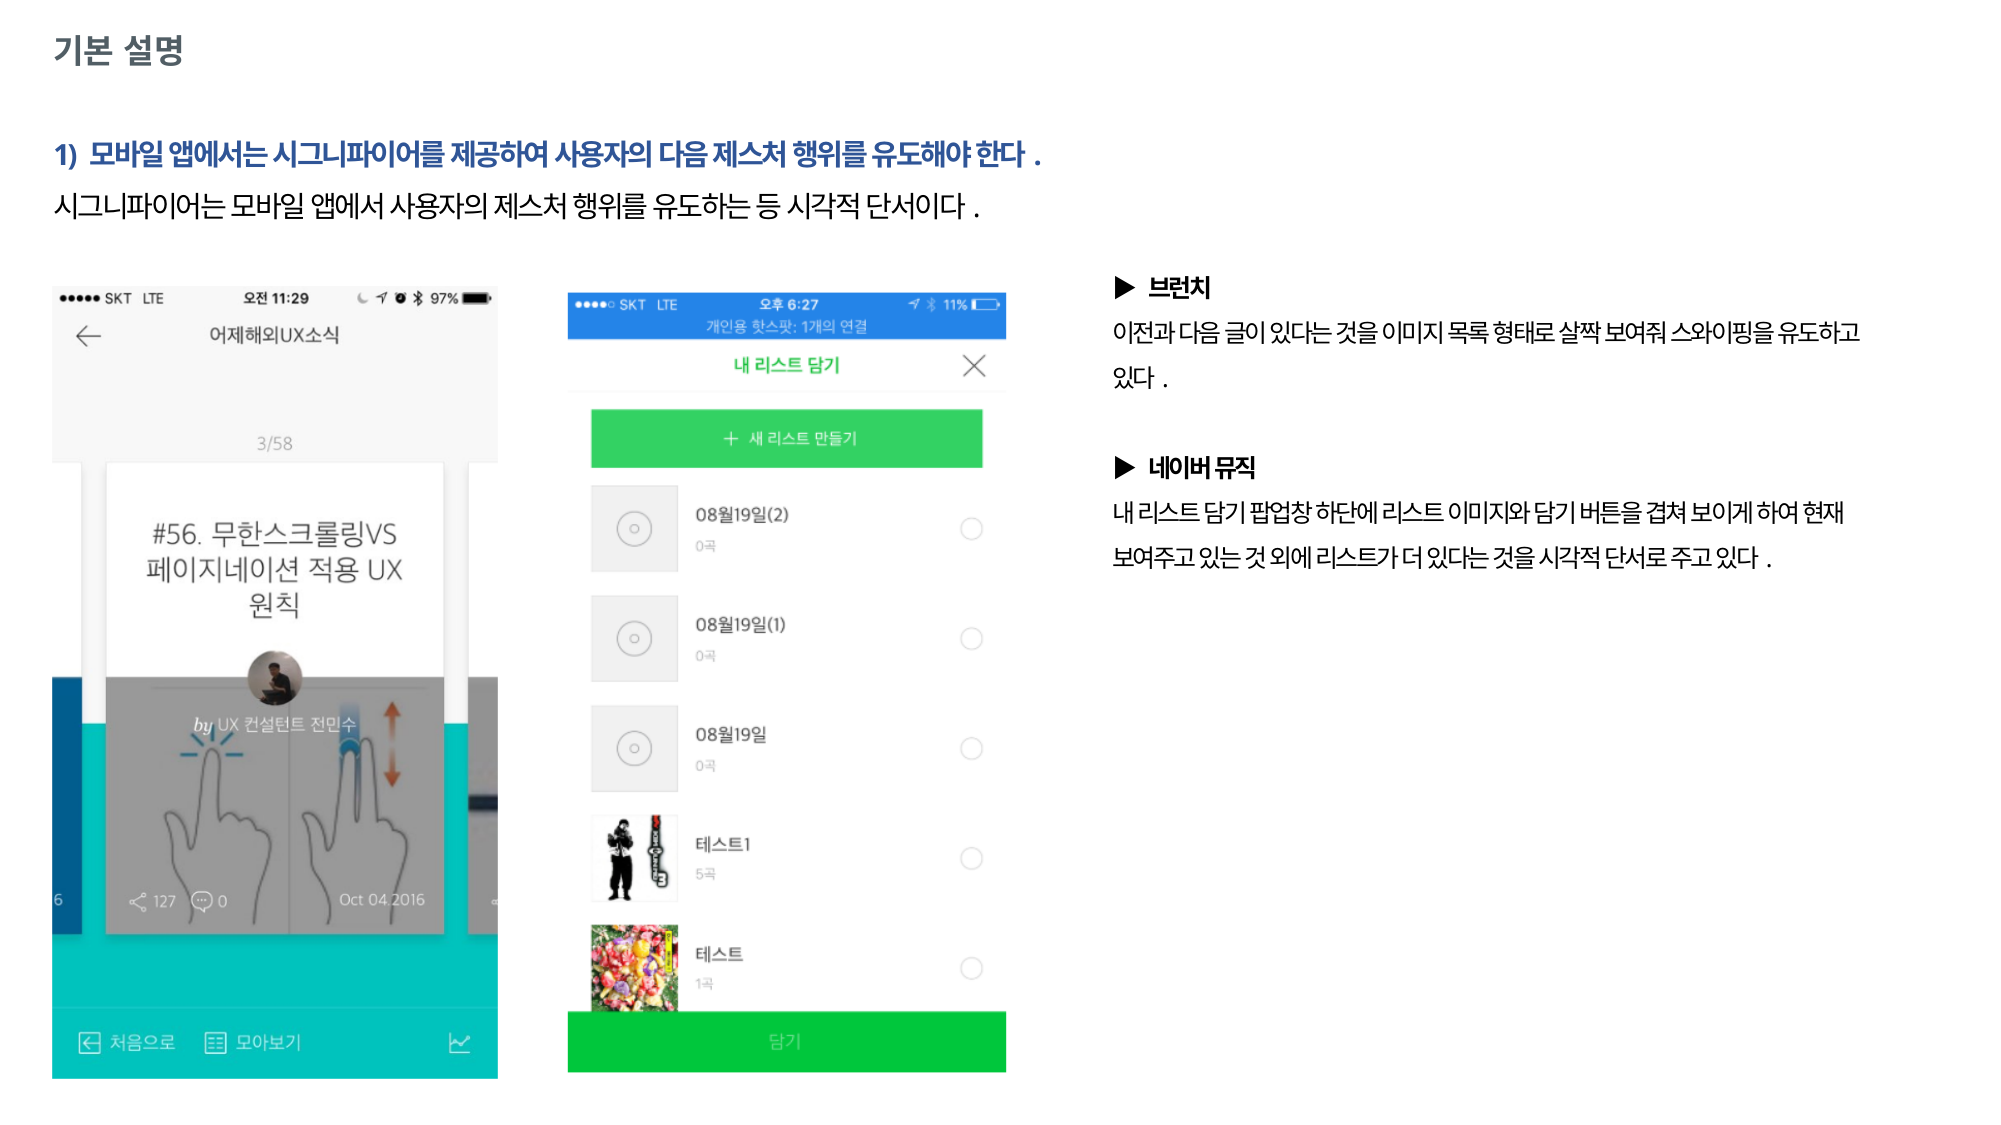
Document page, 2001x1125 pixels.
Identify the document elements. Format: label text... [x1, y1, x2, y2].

picture [46, 285, 503, 1085]
text_box ▶ 브런치 이전과 다음 글이 있다는 것을 이미지 목록 형태로 살짝 보여줘 스와이핑을 유도하고 있다. ▶ 네이버 뮤직 내 리스트 담기 팝업창 하단에 리스트 이미지와 담기 버튼을 겹쳐 보이게 하여 현재 보여주고 있는 것 외에 리스트가 더 있다는 것을 시각적 단서로 주고 있다. [1097, 250, 1889, 580]
title 기본 설명 [38, 19, 1889, 86]
text_box 1) 모바일 앱에서는 시그니파이어를 제공하여 사용자의 다음 제스처 행위를 유도해야 한다. 시그니파이어는 모바일 앱에서 사용자의 제스처 행위를 유도하는 등 시각적 단서이다. [38, 111, 1791, 231]
picture [563, 289, 1010, 1075]
